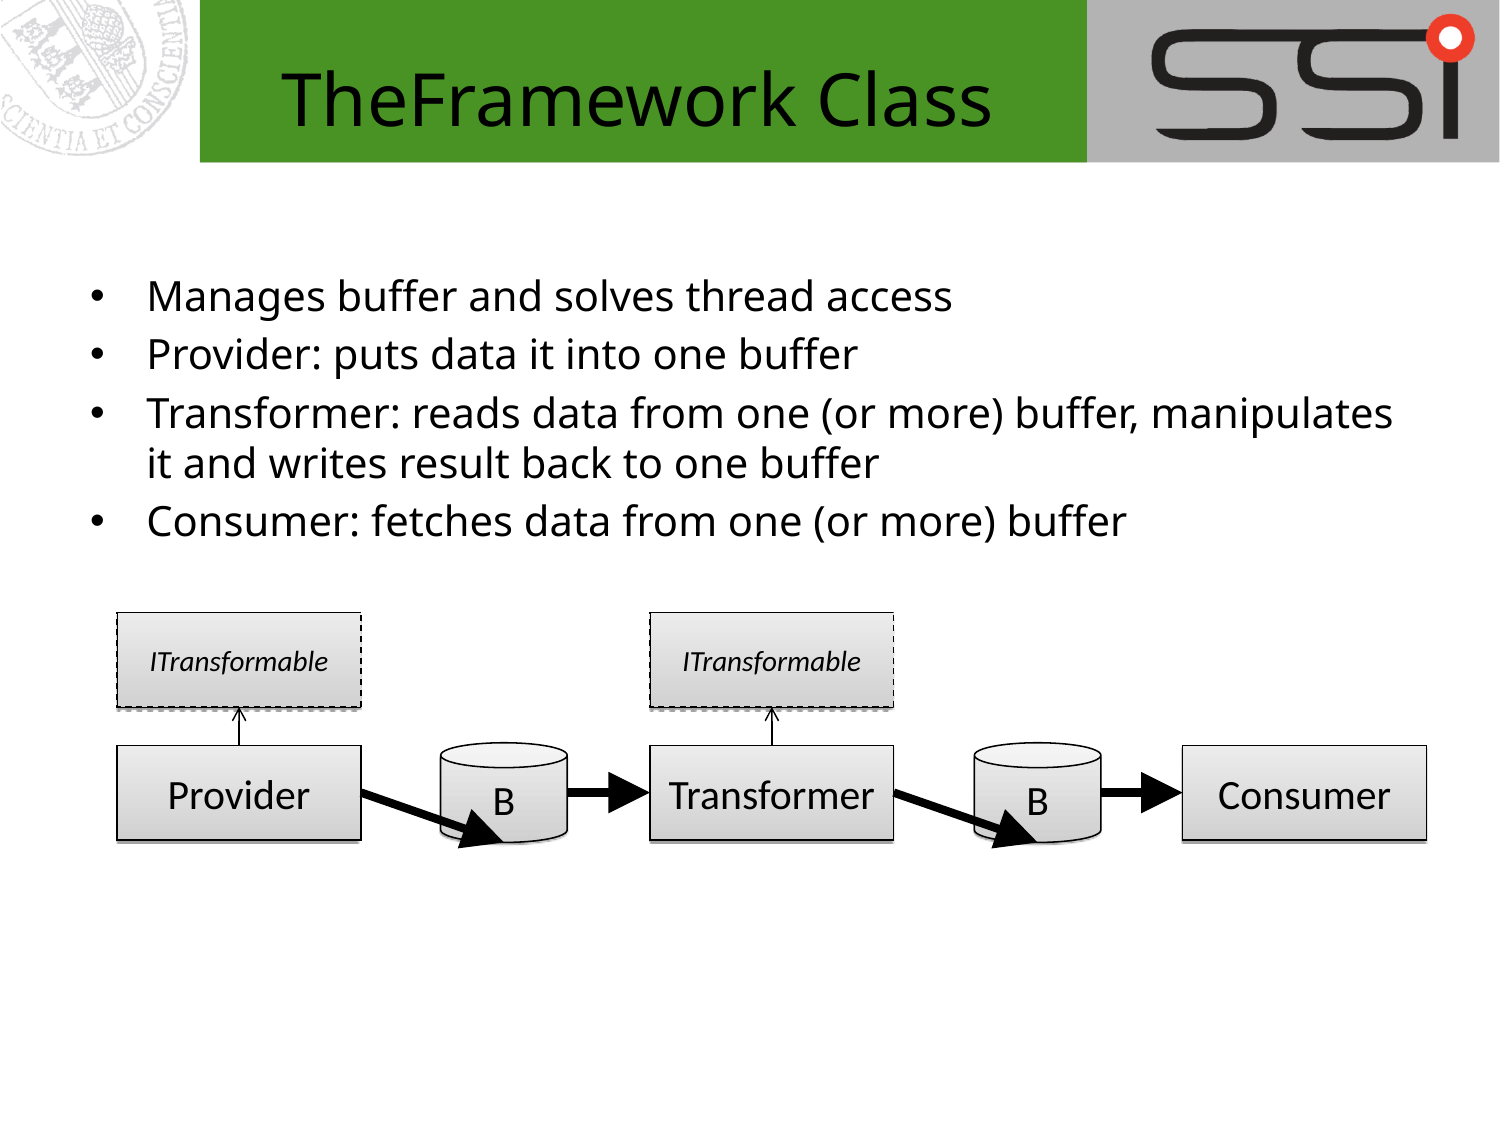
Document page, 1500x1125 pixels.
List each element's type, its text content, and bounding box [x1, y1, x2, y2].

text_box Transformer [649, 745, 894, 840]
picture [1149, 12, 1476, 141]
title Sender Example [440, 743, 568, 767]
text_box ITransformable [649, 612, 894, 708]
title trainer [914, 794, 971, 798]
title TheFramework Class [200, 45, 1075, 150]
text_box Consumer [1182, 745, 1427, 840]
title trainer [381, 794, 436, 798]
text_box B [440, 742, 568, 843]
text_box Provider [117, 745, 362, 840]
text_box B [974, 742, 1101, 843]
text_box ITransformable [117, 612, 361, 708]
picture [0, 0, 188, 156]
list Manages buffer and solves thread access Provider: puts data it into one buffer Transformer: reads data from one (or more) buffer, manipulates it and writes result back to one buffer Consumer: fetches data from one (or more) buffer [75, 262, 1425, 950]
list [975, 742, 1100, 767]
